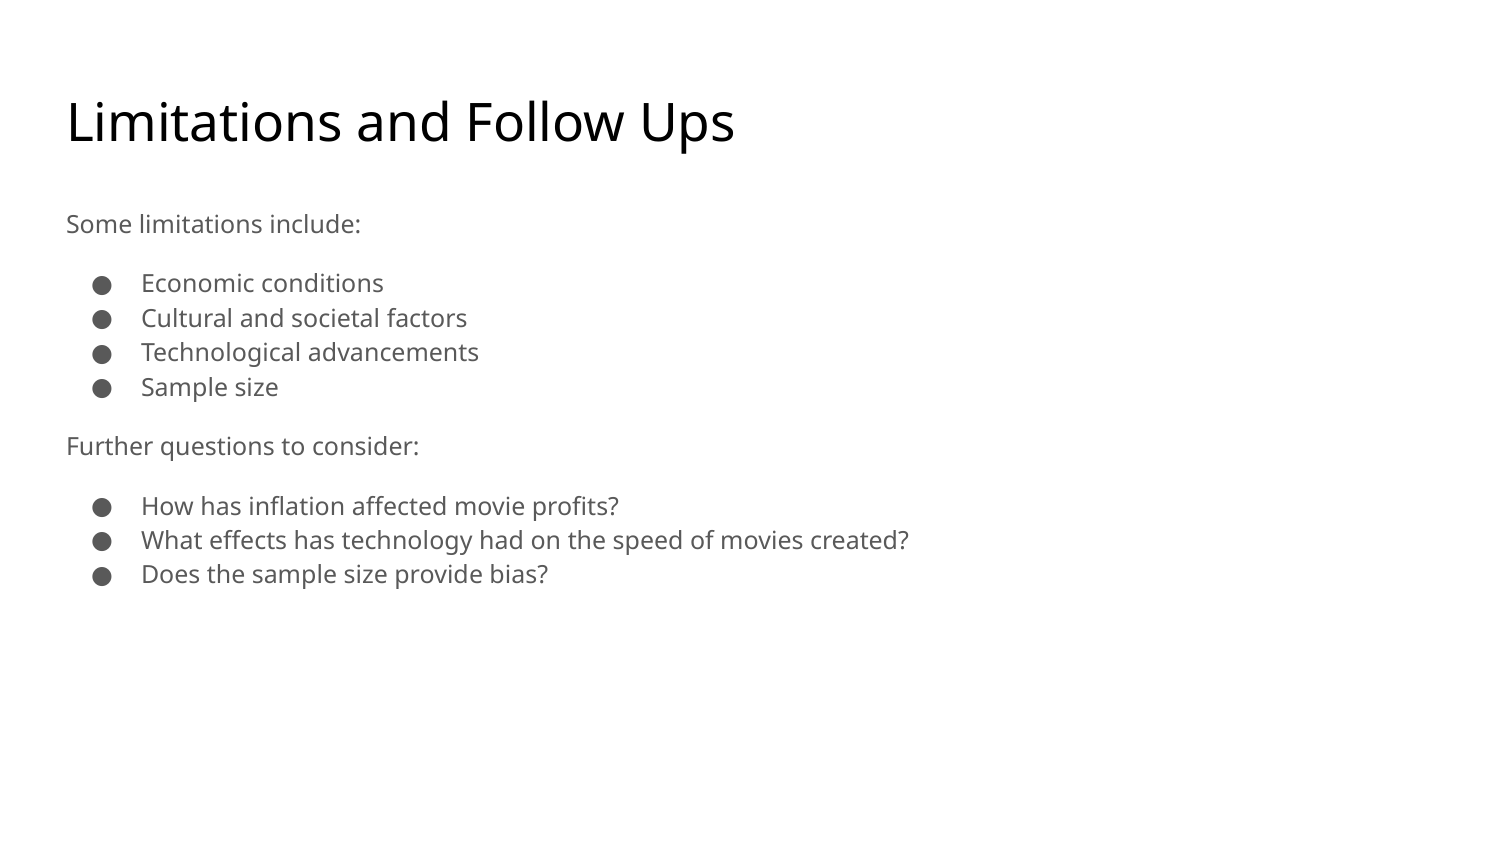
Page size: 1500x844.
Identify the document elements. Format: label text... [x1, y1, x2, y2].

list Some limitations include: Economic conditions Cultural and societal factors Technological advancements Sample size Further questions to consider: How has inflation affected movie profits? What effects has technology had on the speed of movies created? Does the sample size provide bias? [51, 189, 1449, 750]
title Limitations and Follow Ups [51, 72, 1449, 167]
